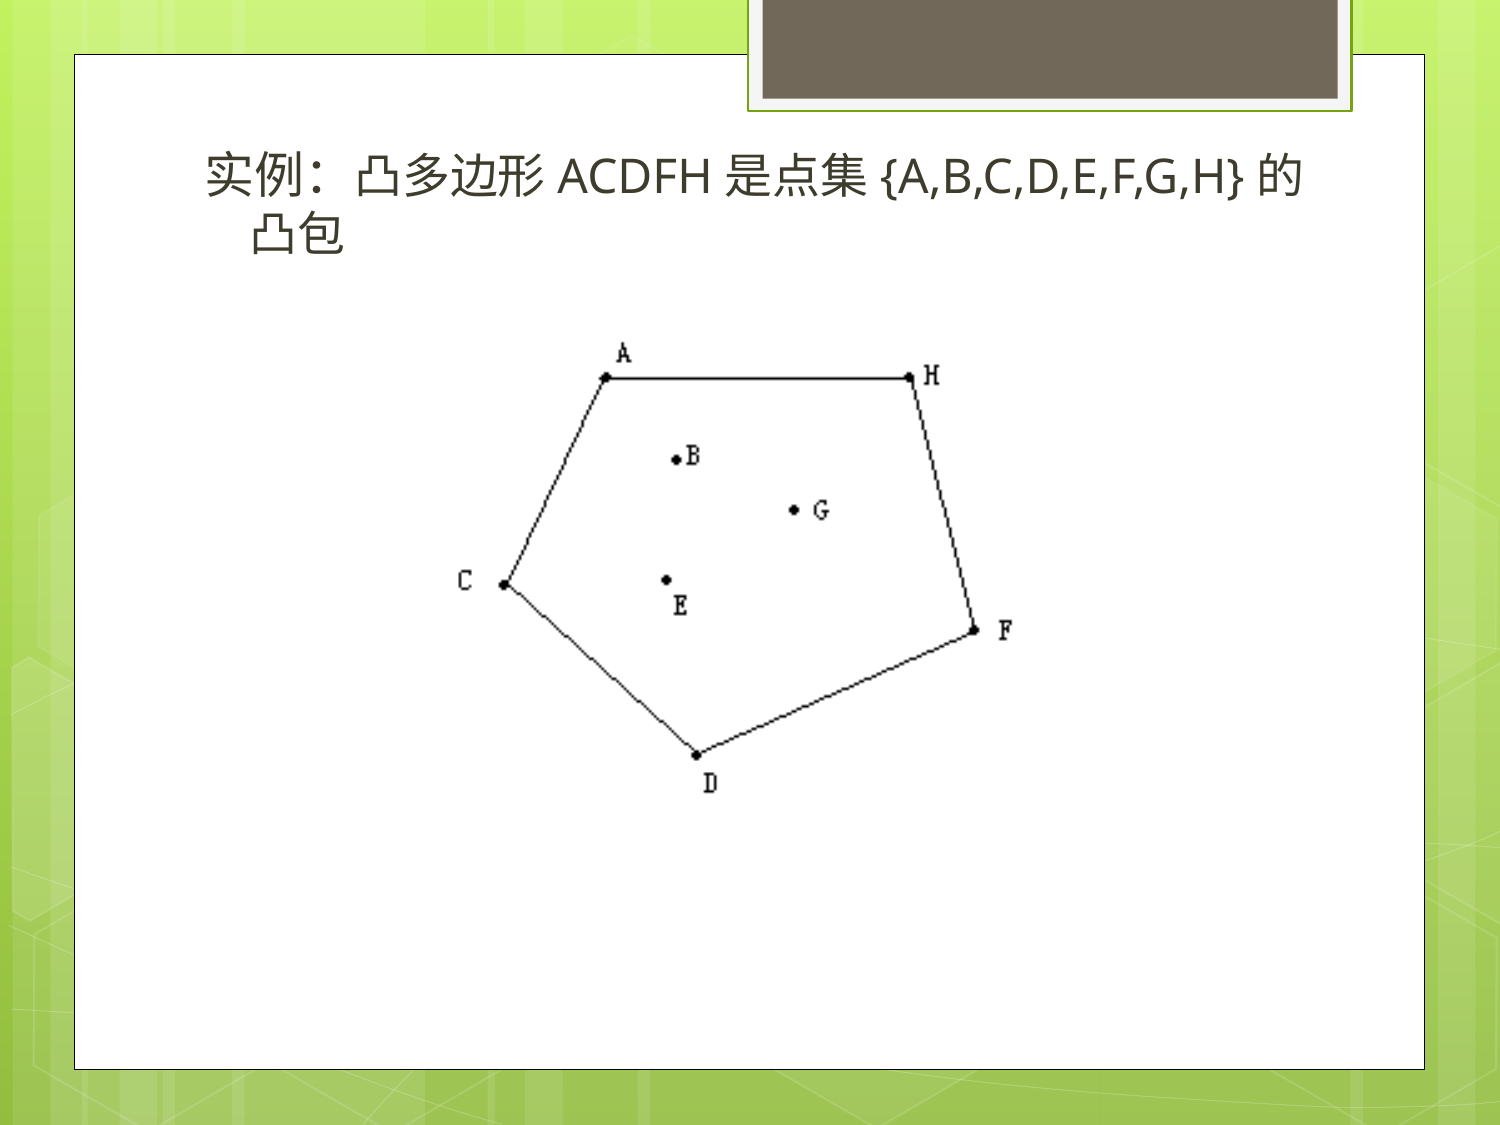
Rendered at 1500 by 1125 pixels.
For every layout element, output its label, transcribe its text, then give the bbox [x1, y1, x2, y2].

list 实例：凸多边形ACDFH是点集{A,B,C,D,E,F,G,H}的凸包 [174, 134, 1356, 888]
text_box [437, 327, 1105, 806]
